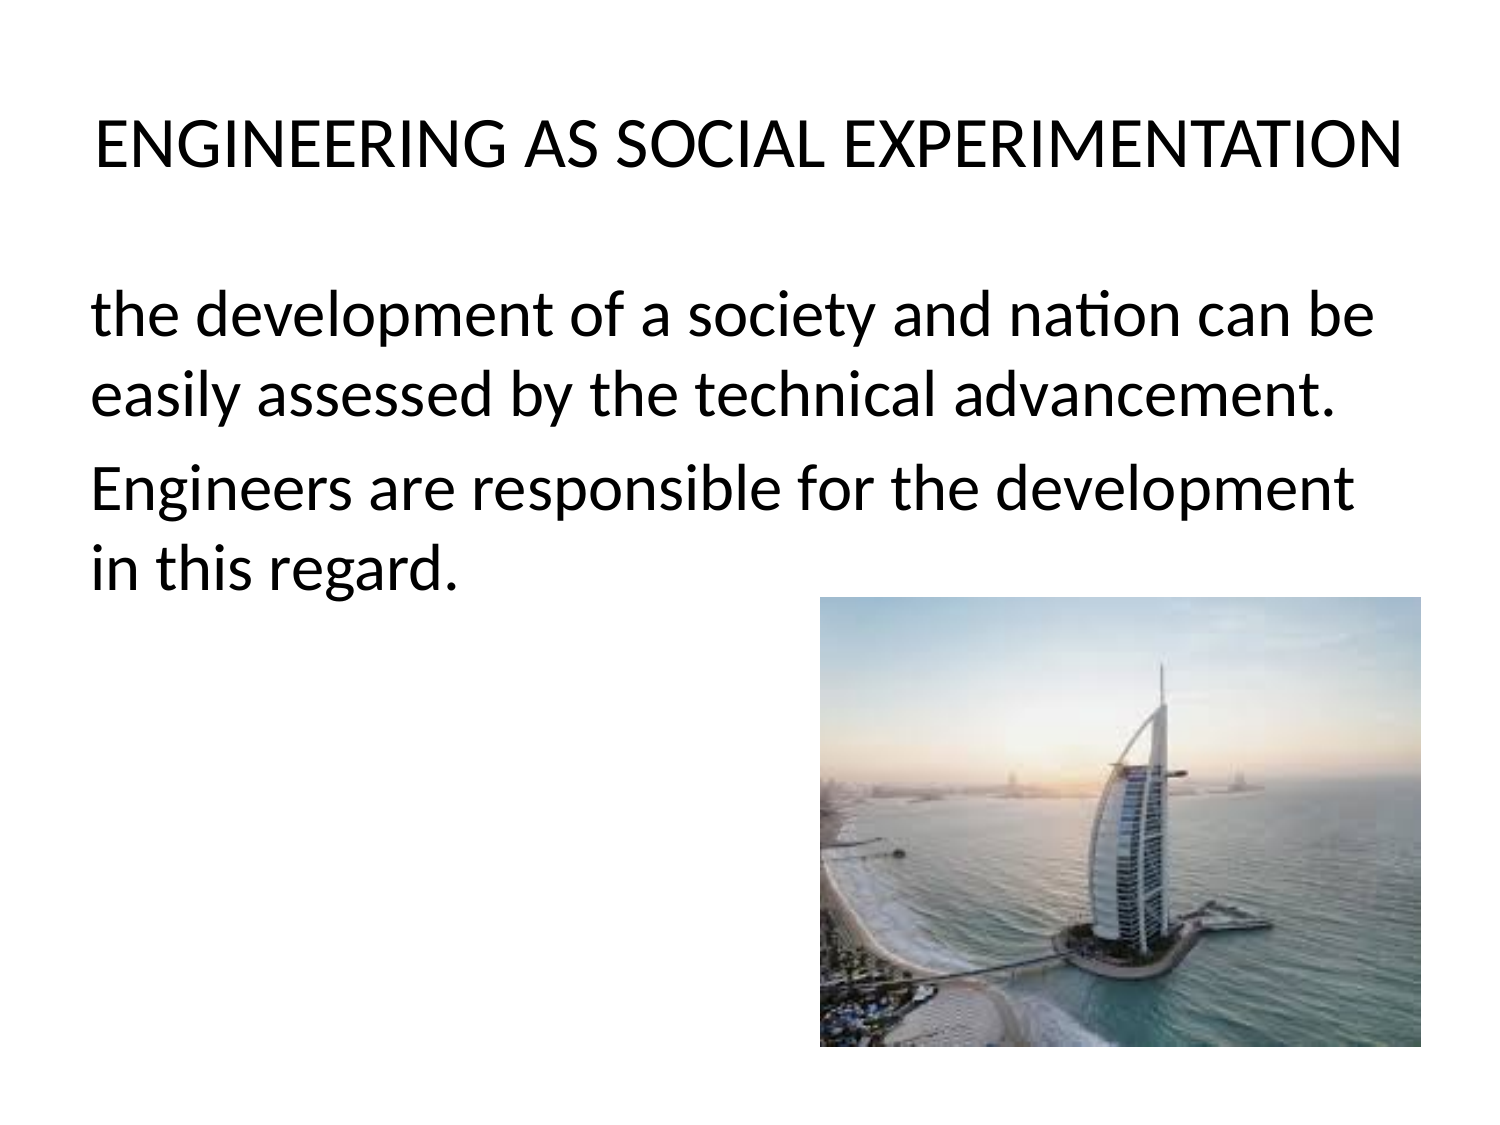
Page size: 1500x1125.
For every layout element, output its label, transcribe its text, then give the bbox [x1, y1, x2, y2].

list the development of a society and nation can be easily assessed by the technical advancement. Engineers are responsible for the development in this regard. [75, 262, 1425, 1005]
title ENGINEERING AS SOCIAL EXPERIMENTATION [75, 45, 1425, 233]
picture [820, 597, 1421, 1048]
